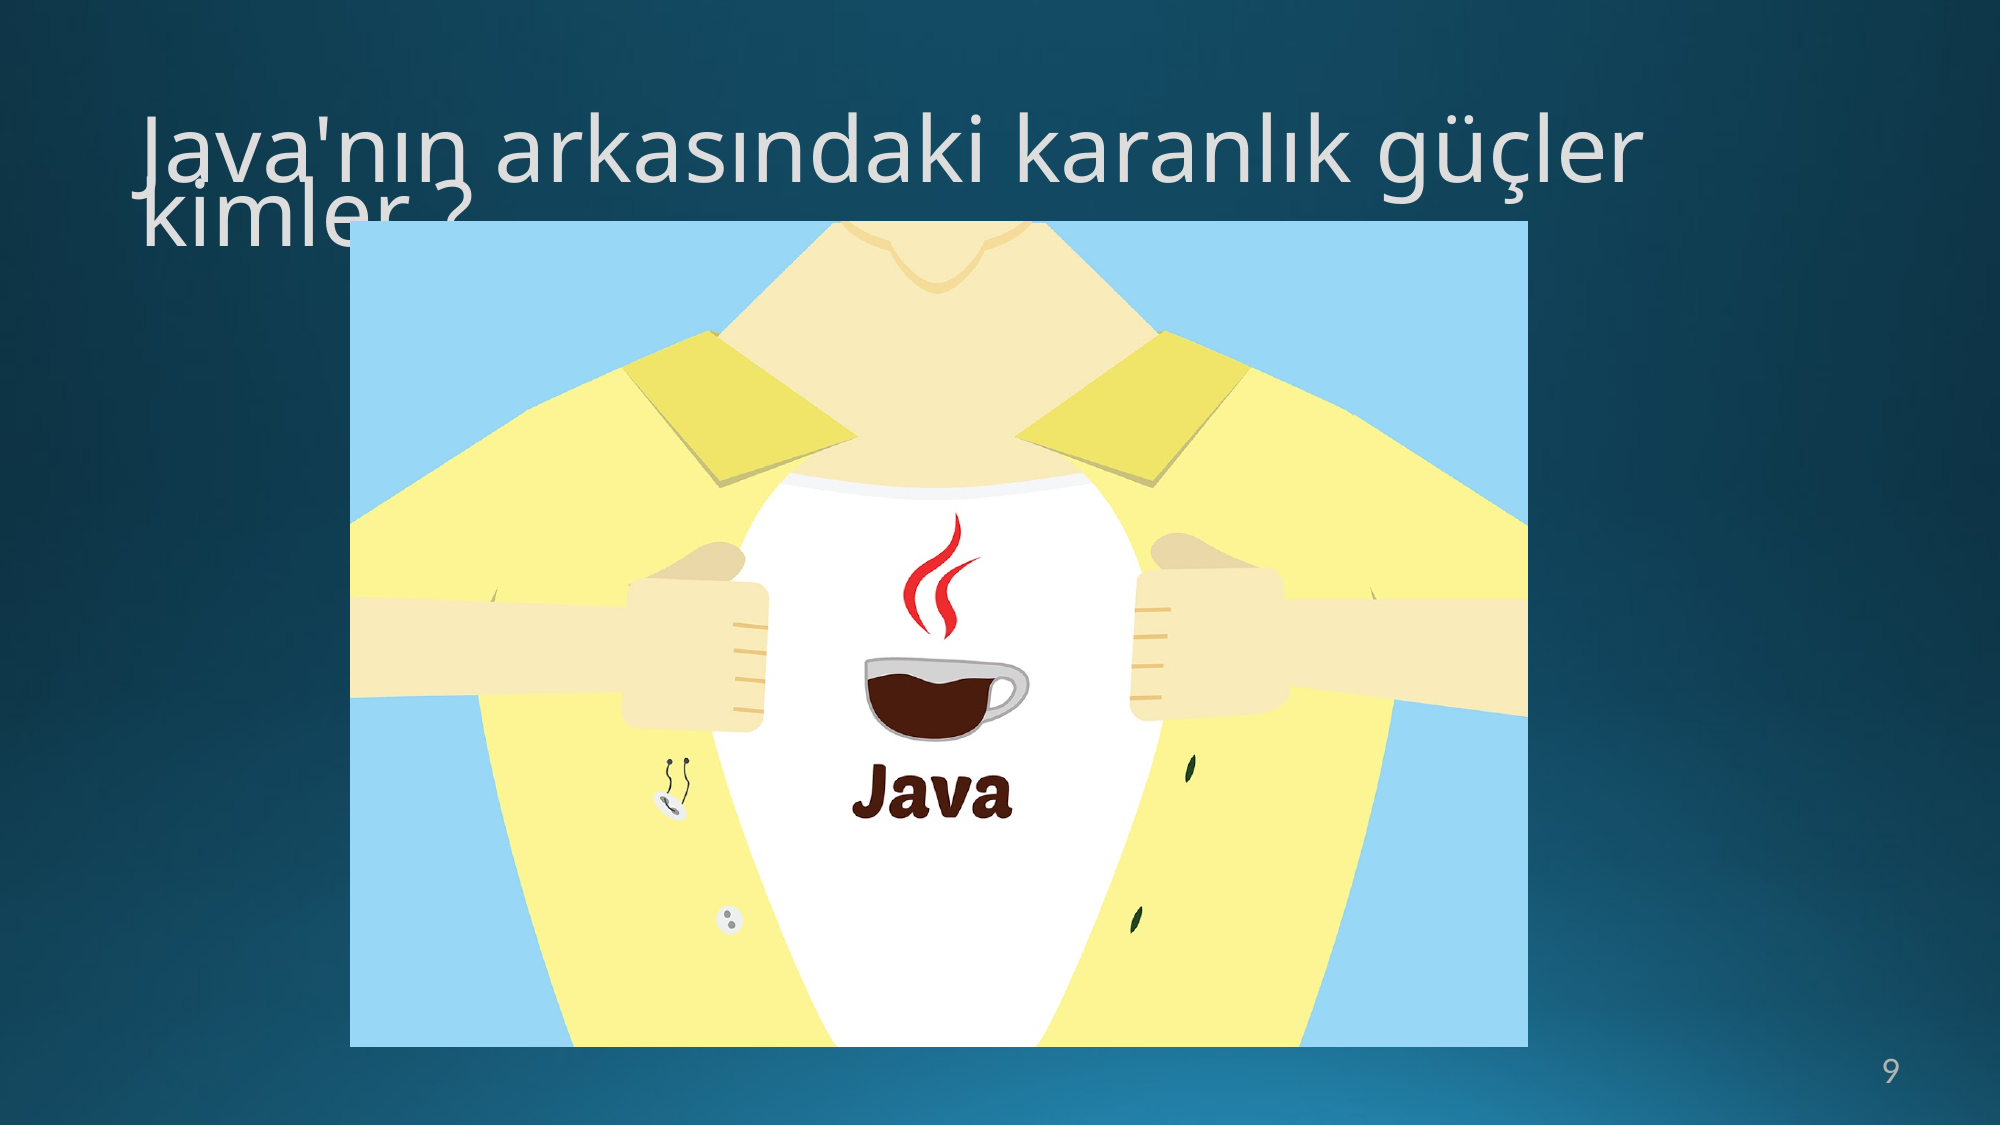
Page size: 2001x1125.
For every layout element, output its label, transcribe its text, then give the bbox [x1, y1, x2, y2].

title Java'nın arkasındaki karanlık güçler kimler ? [137, 138, 1838, 327]
picture [0, 0, 2000, 1125]
slide_number 9 [1440, 1046, 1900, 1103]
